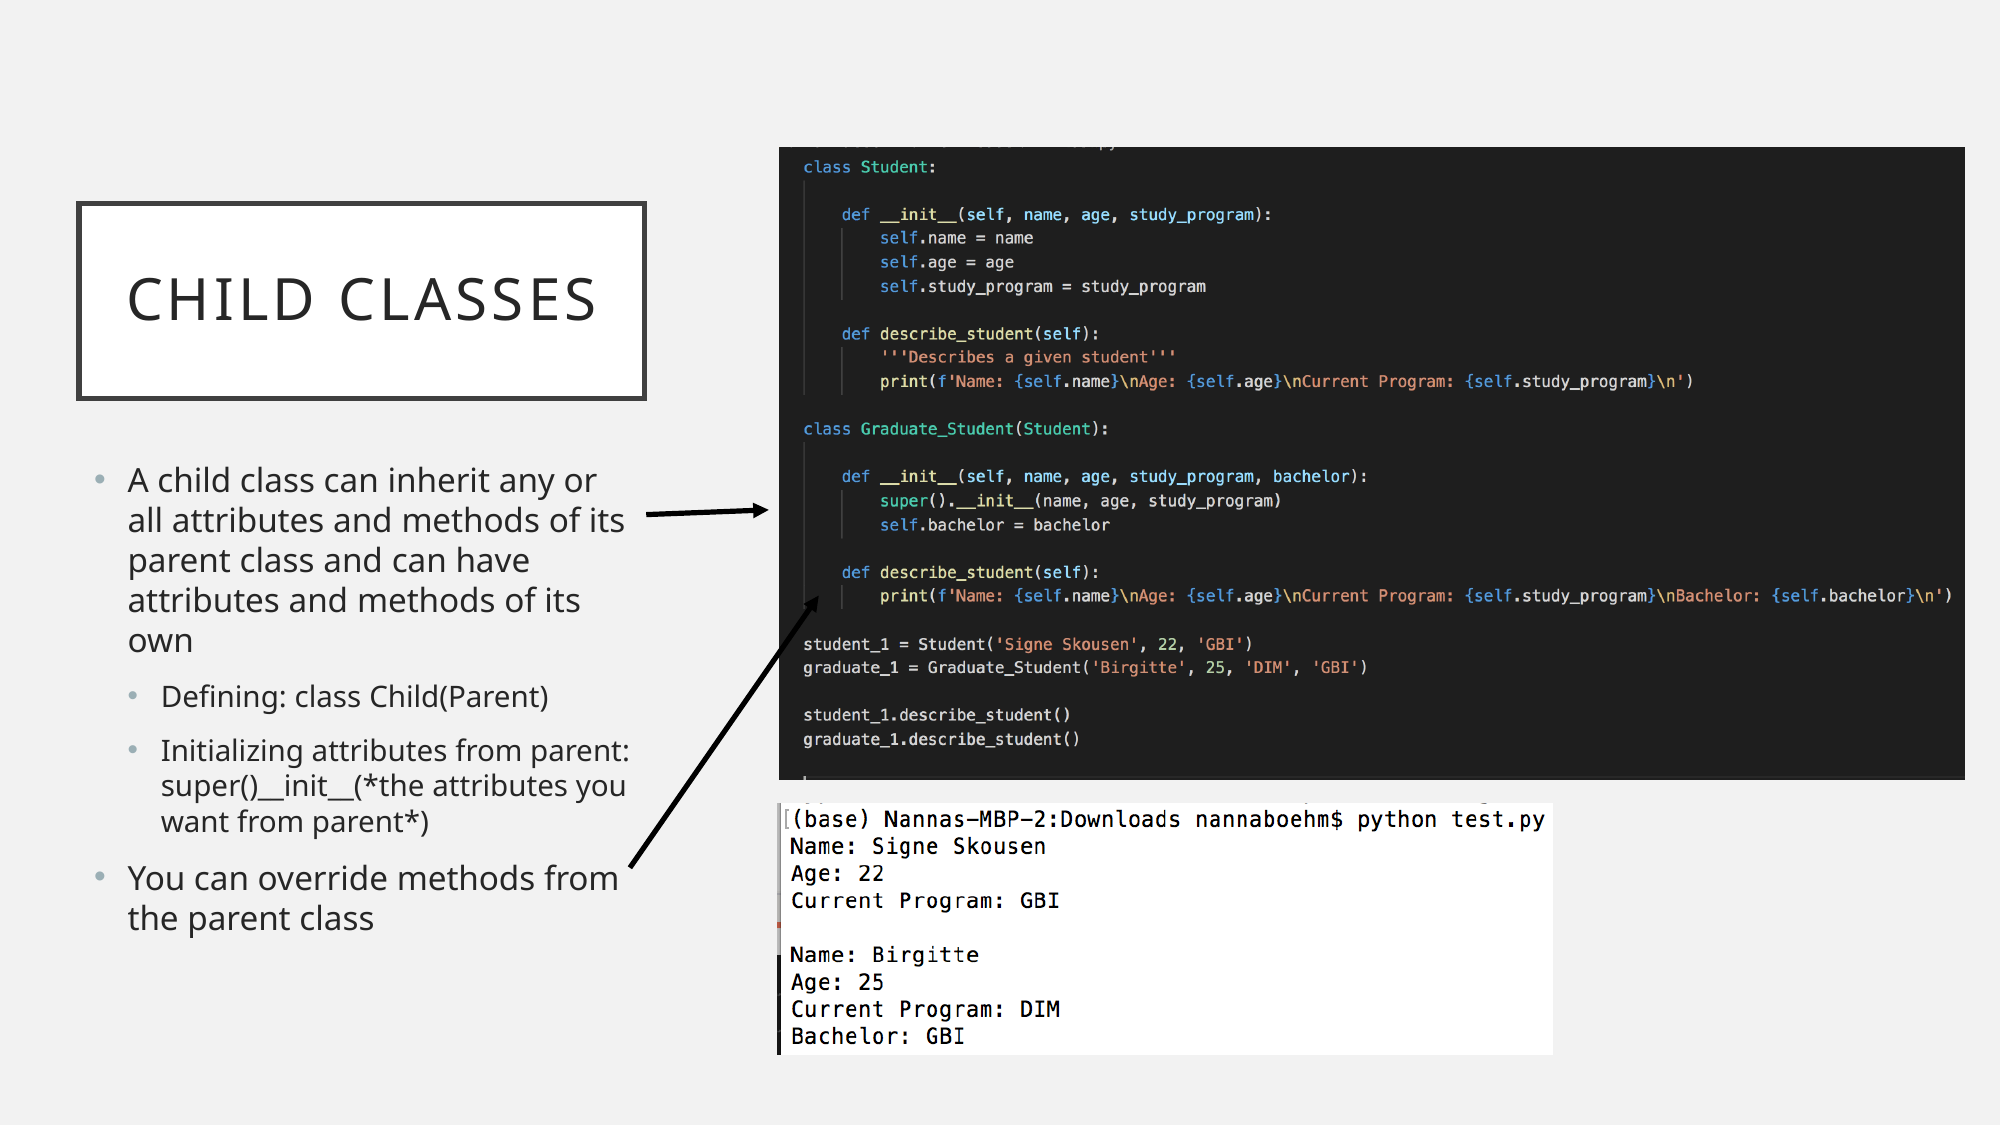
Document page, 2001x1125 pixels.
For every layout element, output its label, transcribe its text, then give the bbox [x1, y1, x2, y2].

picture [779, 147, 1965, 780]
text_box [646, 509, 769, 515]
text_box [629, 595, 819, 868]
list A child class can inherit any or all attributes and methods of its parent class and can have attributes and methods of its own Defining: class Child(Parent) Initializing attributes from parent: super()__init__(*the attributes you want from parent*) You can override methods from the parent class [79, 451, 648, 961]
picture [777, 803, 1553, 1055]
title Child classes [76, 201, 647, 401]
